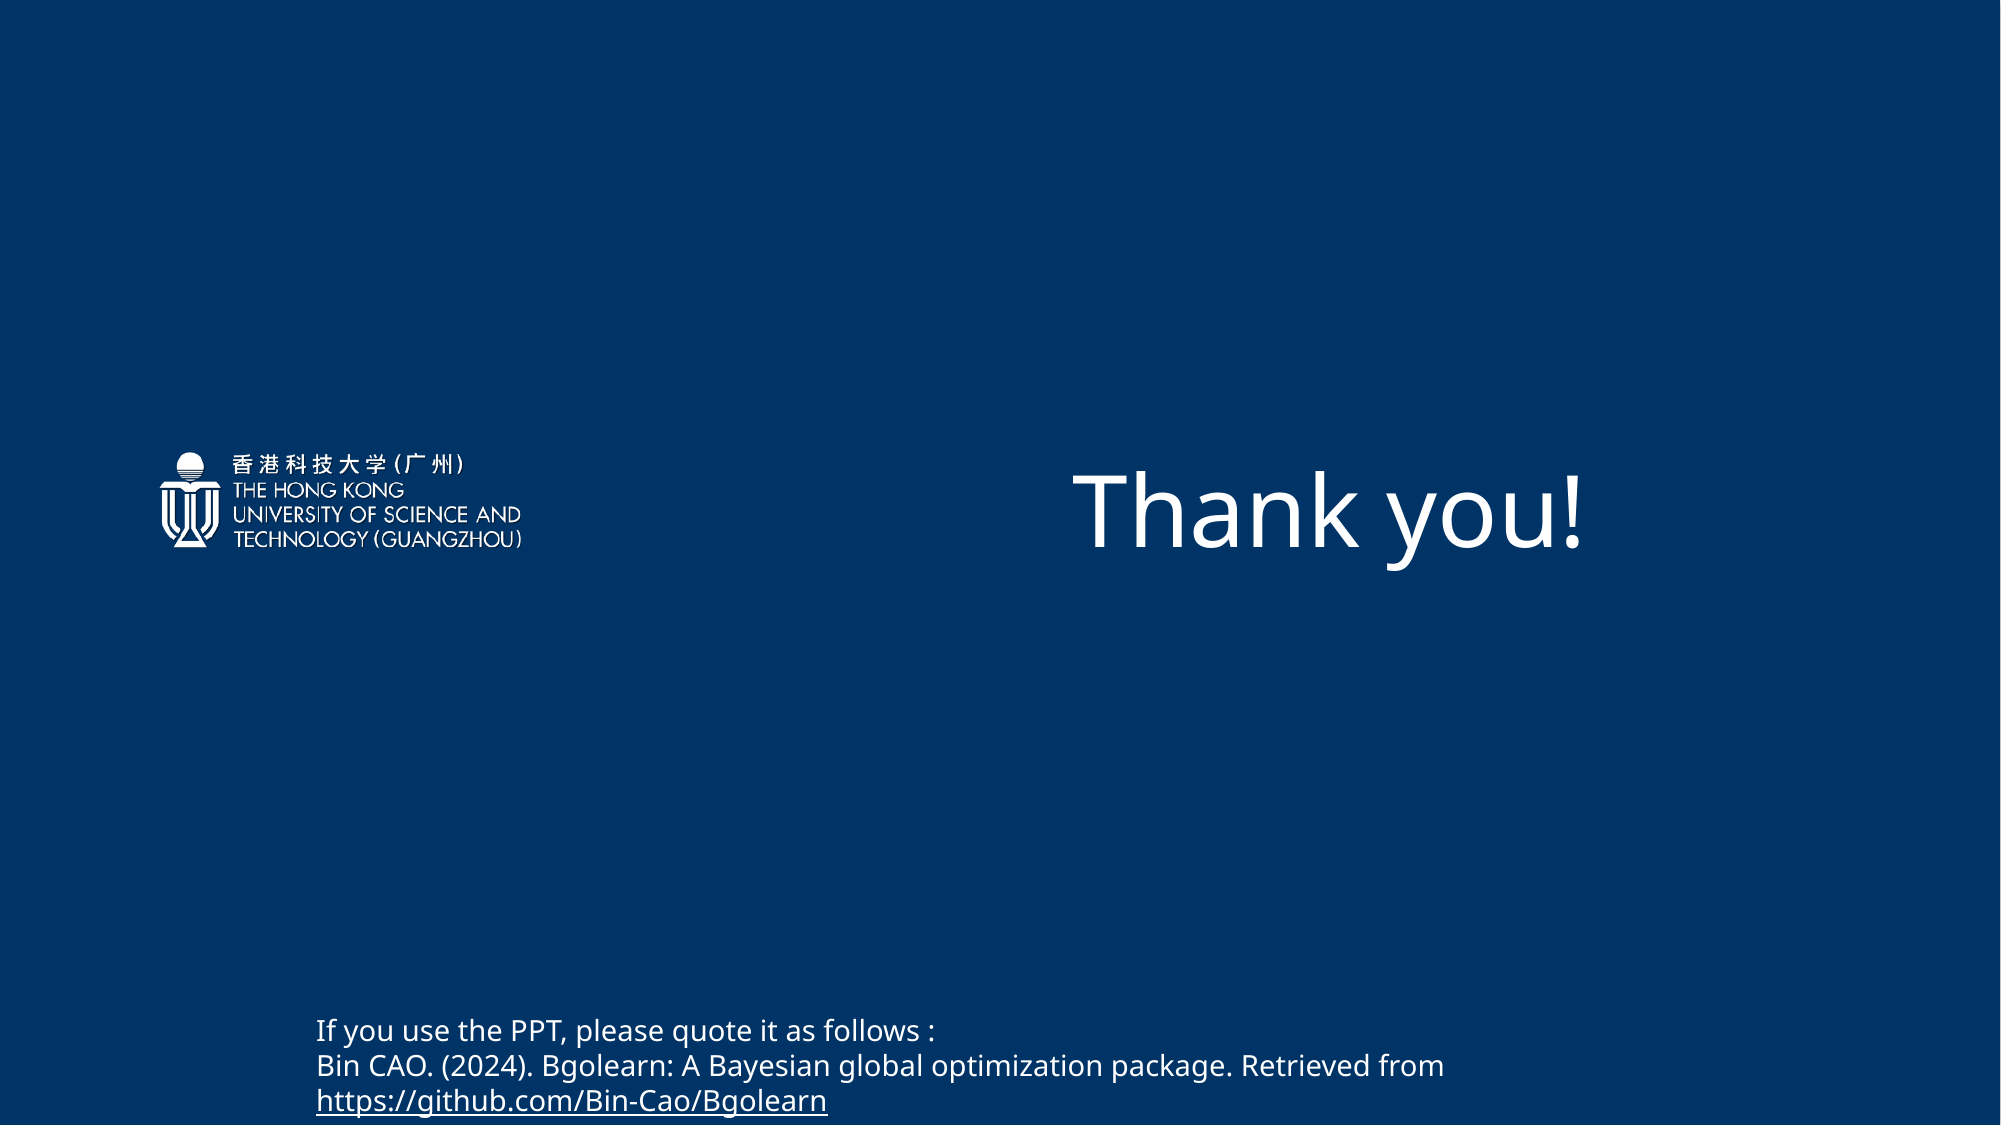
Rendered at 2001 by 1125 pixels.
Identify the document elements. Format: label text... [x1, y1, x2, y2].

title Thank you! [1057, 453, 1883, 550]
subtitle If you use the PPT, please quote it as follows : Bin CAO. (2024). Bgolearn: A Bayesian global optimization package. Retrieved from https://github.com/Bin-Cao/Bgolearn [301, 1005, 1883, 1114]
picture [159, 452, 521, 548]
